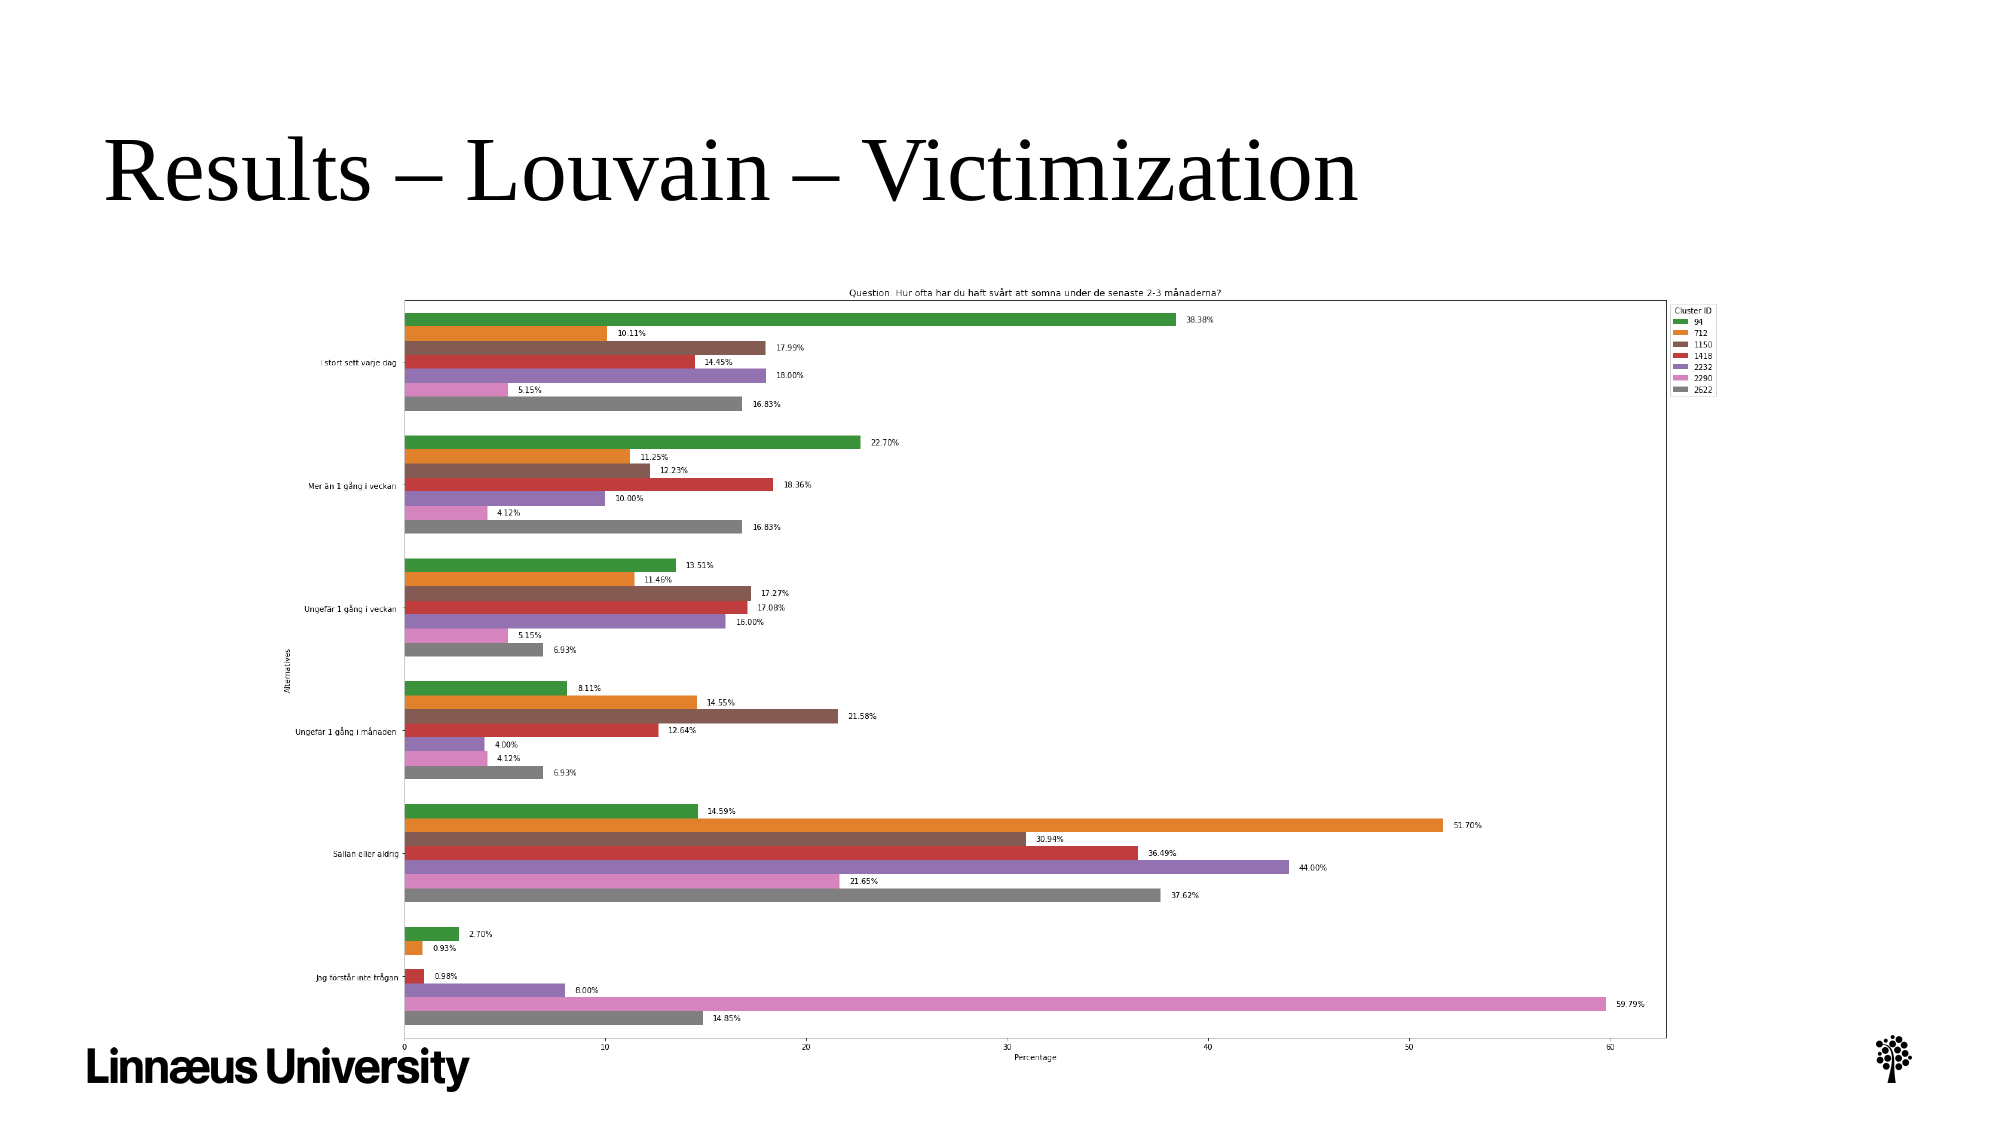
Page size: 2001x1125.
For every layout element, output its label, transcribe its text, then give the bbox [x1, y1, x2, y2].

picture [1876, 1035, 1912, 1083]
picture [85, 283, 1721, 1092]
title Results – Louvain – Victimization [88, 59, 1912, 284]
